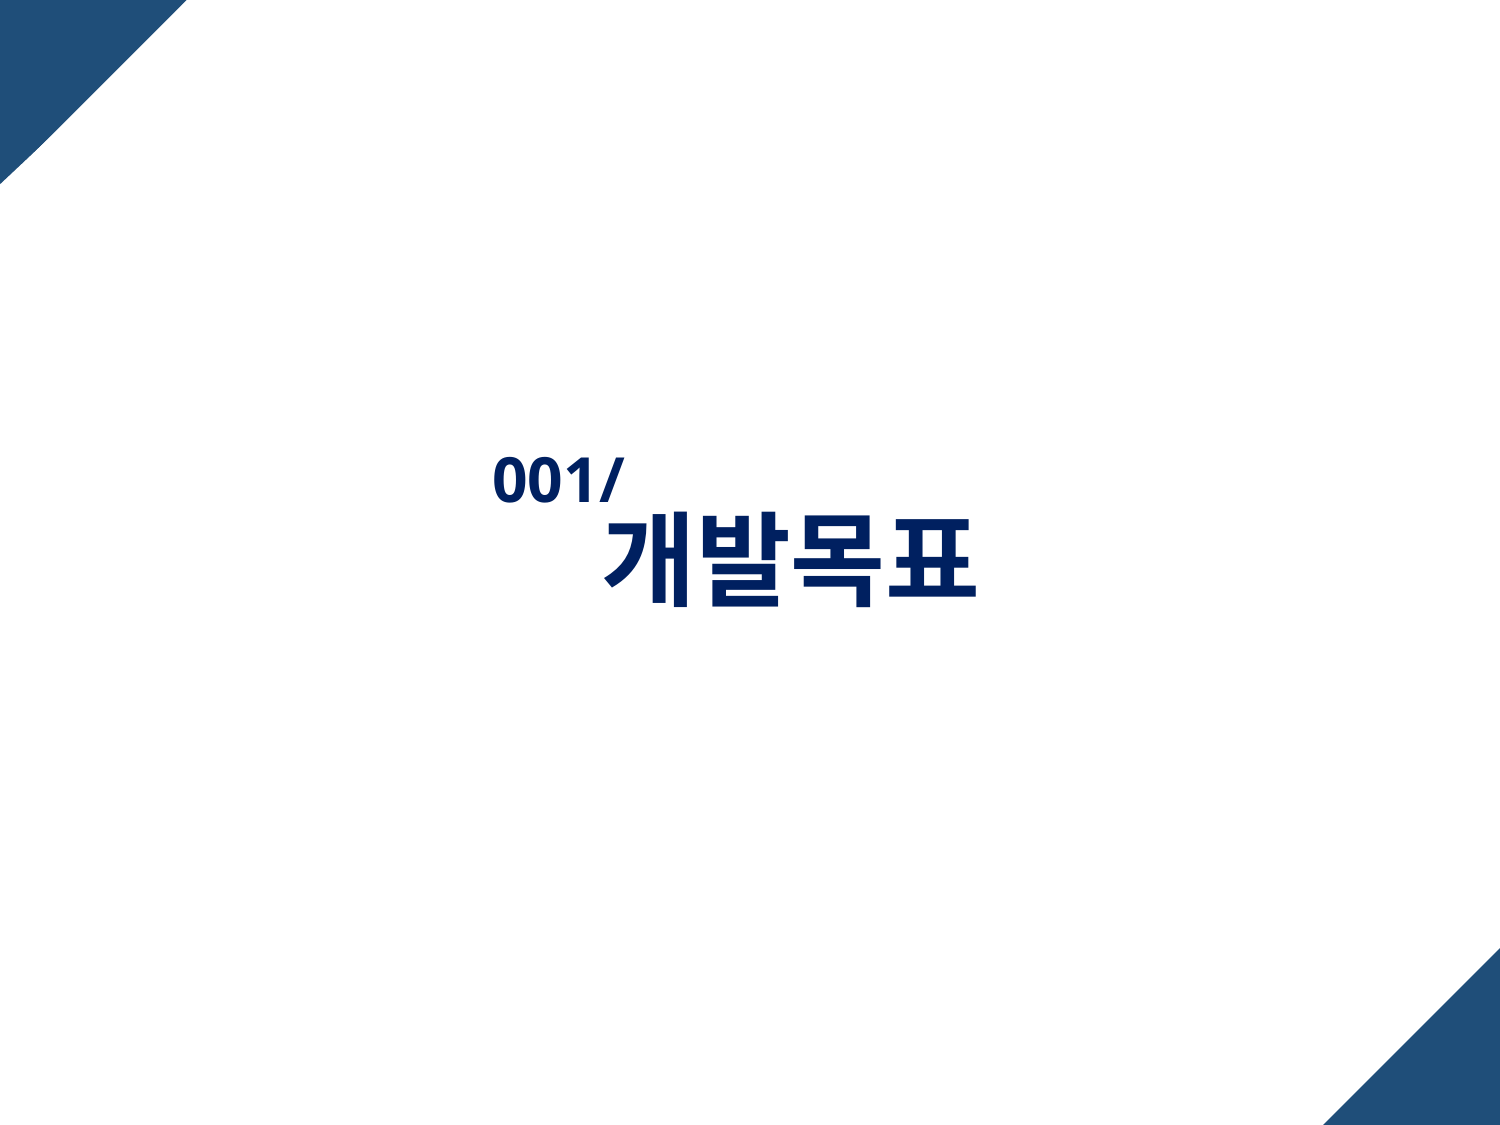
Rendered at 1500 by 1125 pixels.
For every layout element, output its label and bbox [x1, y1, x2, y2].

text_box [0, 0, 1500, 1125]
